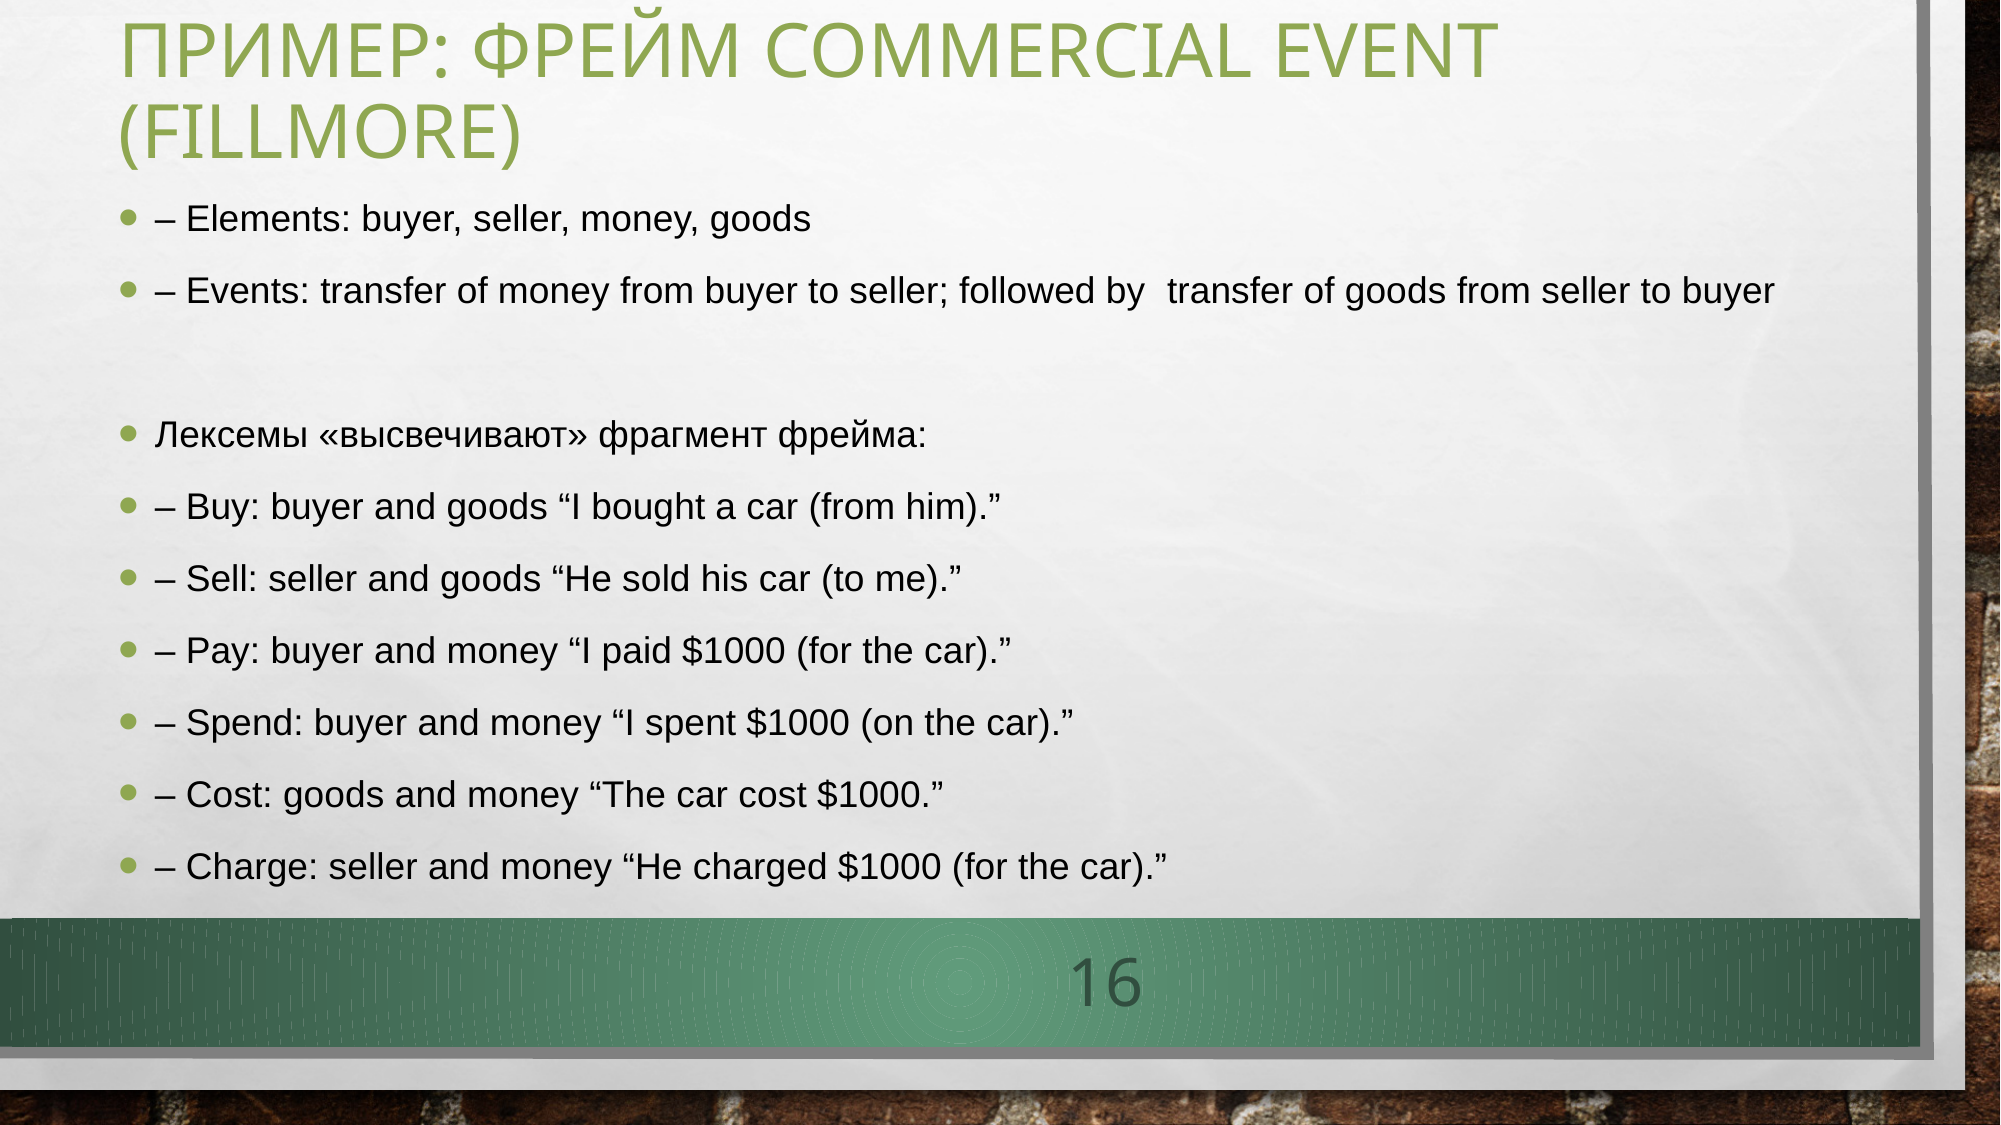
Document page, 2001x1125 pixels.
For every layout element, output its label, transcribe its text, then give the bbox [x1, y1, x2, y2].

picture [0, 0, 2000, 1125]
list – Elements: buyer, seller, money, goods – Events: transfer of money from buyer to seller; followed by transfer of goods from seller to buyer Лексемы «высвечивают» фрагмент фрейма: – Buy: buyer and goods “I bought a car (from him).” – Sell: seller and goods “He sold his car (to me).” – Pay: buyer and money “I paid $1000 (for the car).” – Spend: buyer and money “I spent $1000 (on the car).” – Cost: goods and money “The car cost $1000.” – Charge: seller and money “He charged $1000 (for the car).” [103, 165, 1798, 908]
slide_number 16 [1031, 944, 1181, 1027]
title Пример: фрейм Commercial event (Fillmore) [103, 0, 1650, 165]
